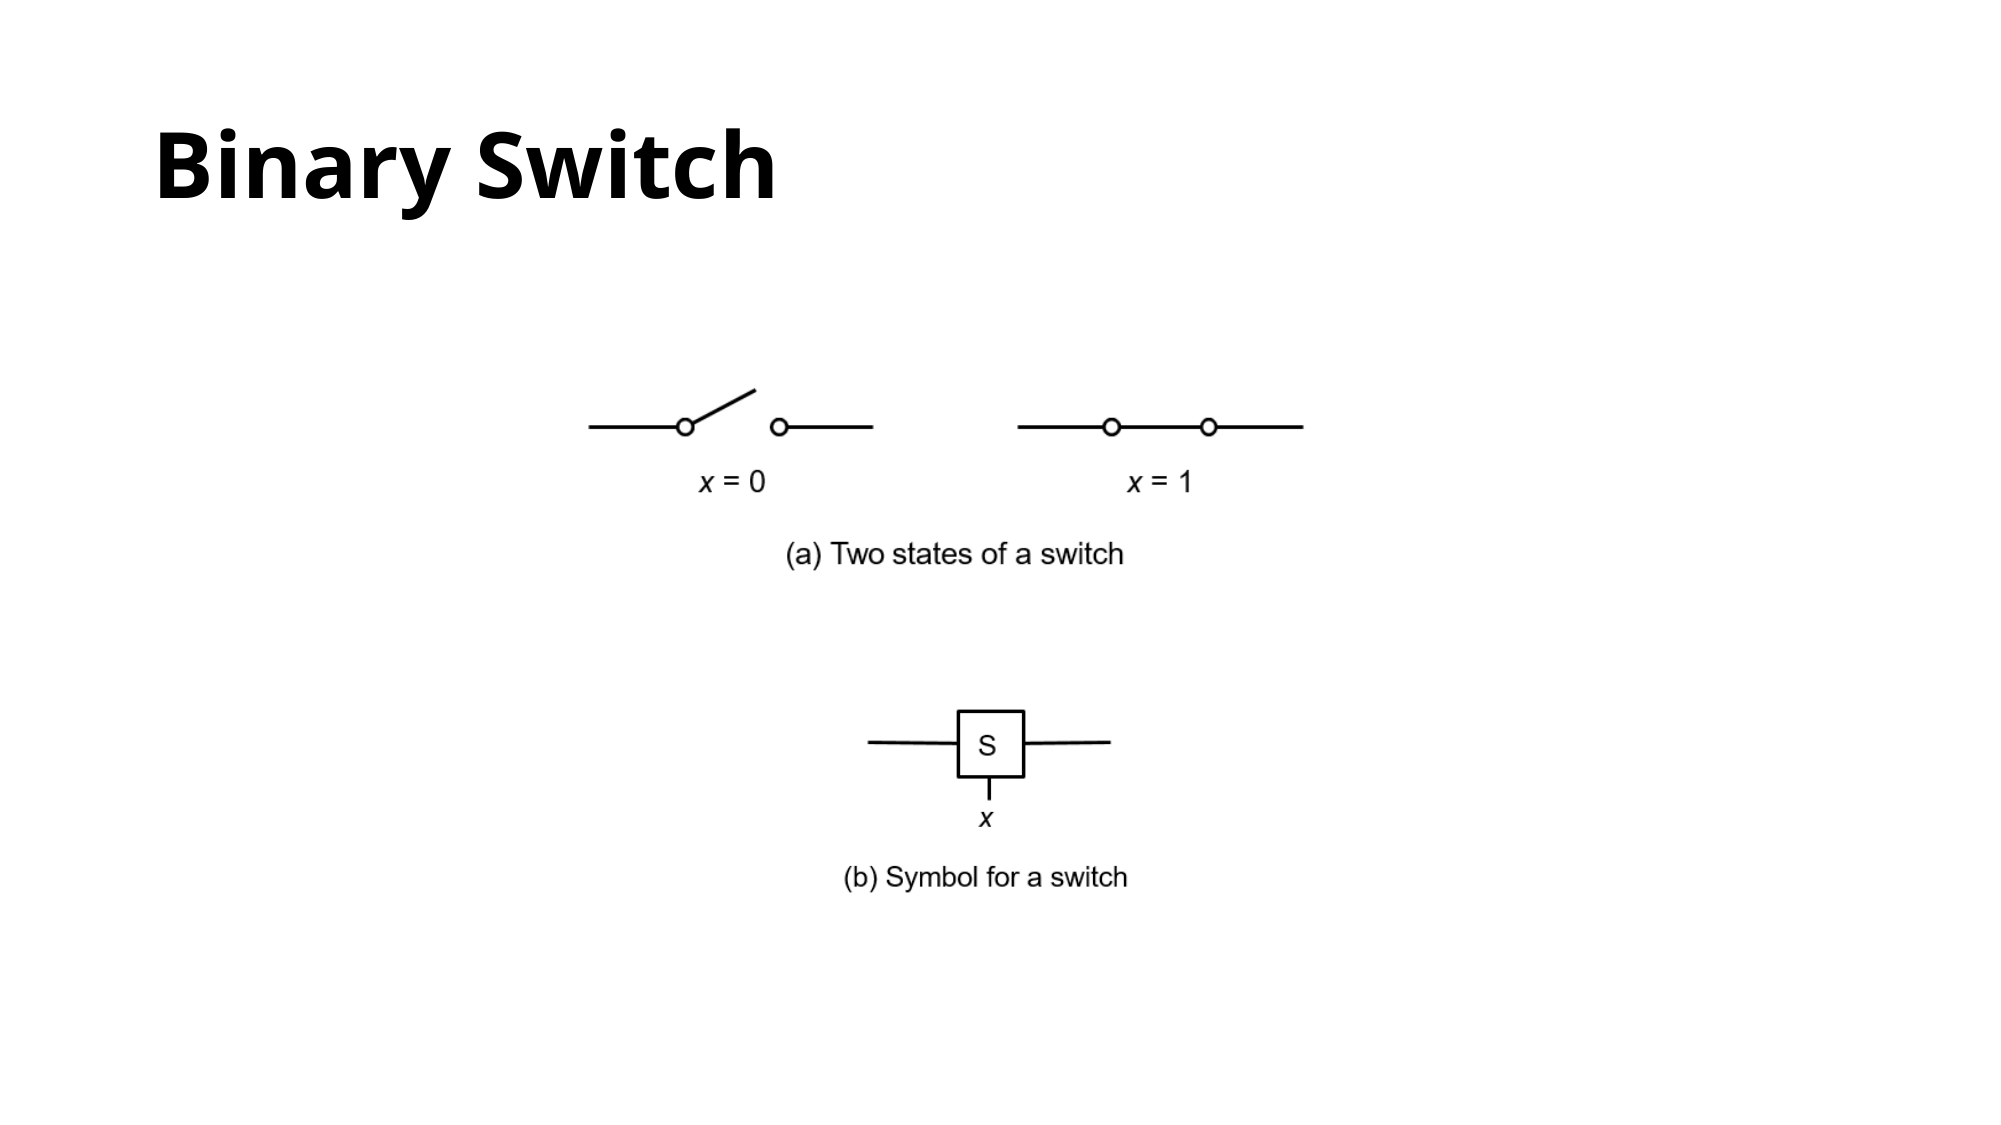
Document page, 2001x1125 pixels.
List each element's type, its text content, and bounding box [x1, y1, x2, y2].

picture [792, 689, 1164, 935]
title Binary Switch [137, 59, 1863, 278]
picture [550, 346, 1330, 599]
